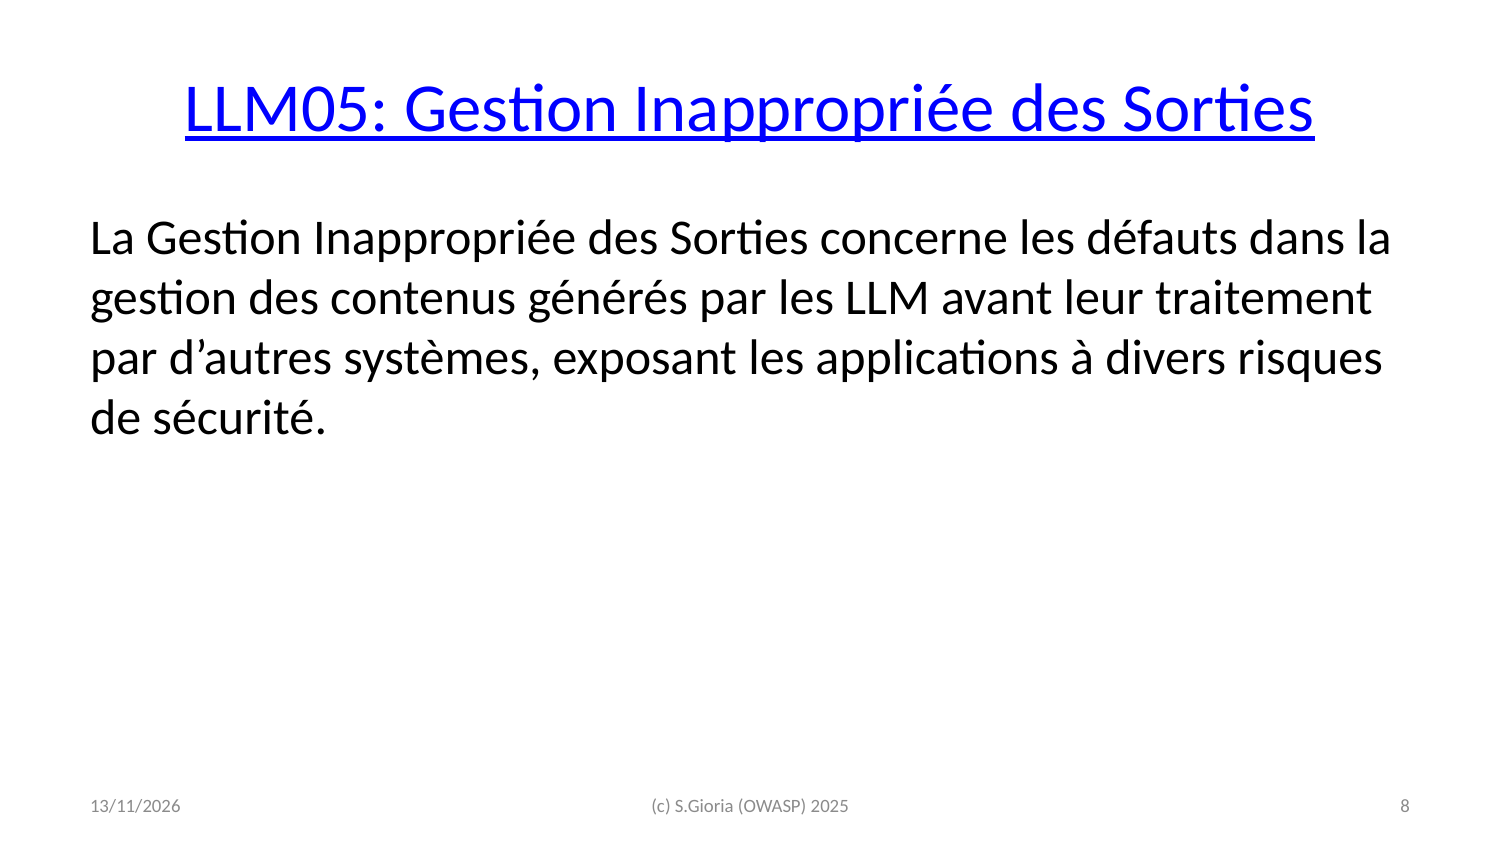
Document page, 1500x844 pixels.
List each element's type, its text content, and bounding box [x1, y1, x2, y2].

slide_number ‹#› [1074, 782, 1425, 827]
title LLM05: Gestion Inappropriée des Sorties [75, 33, 1425, 175]
list La Gestion Inappropriée des Sorties concerne les défauts dans la gestion des contenus générés par les LLM avant leur traitement par d’autres systèmes, exposant les applications à divers risques de sécurité. [75, 196, 1425, 754]
footer (c) S.Gioria (OWASP) 2025 [512, 782, 988, 827]
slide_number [75, 782, 425, 827]
